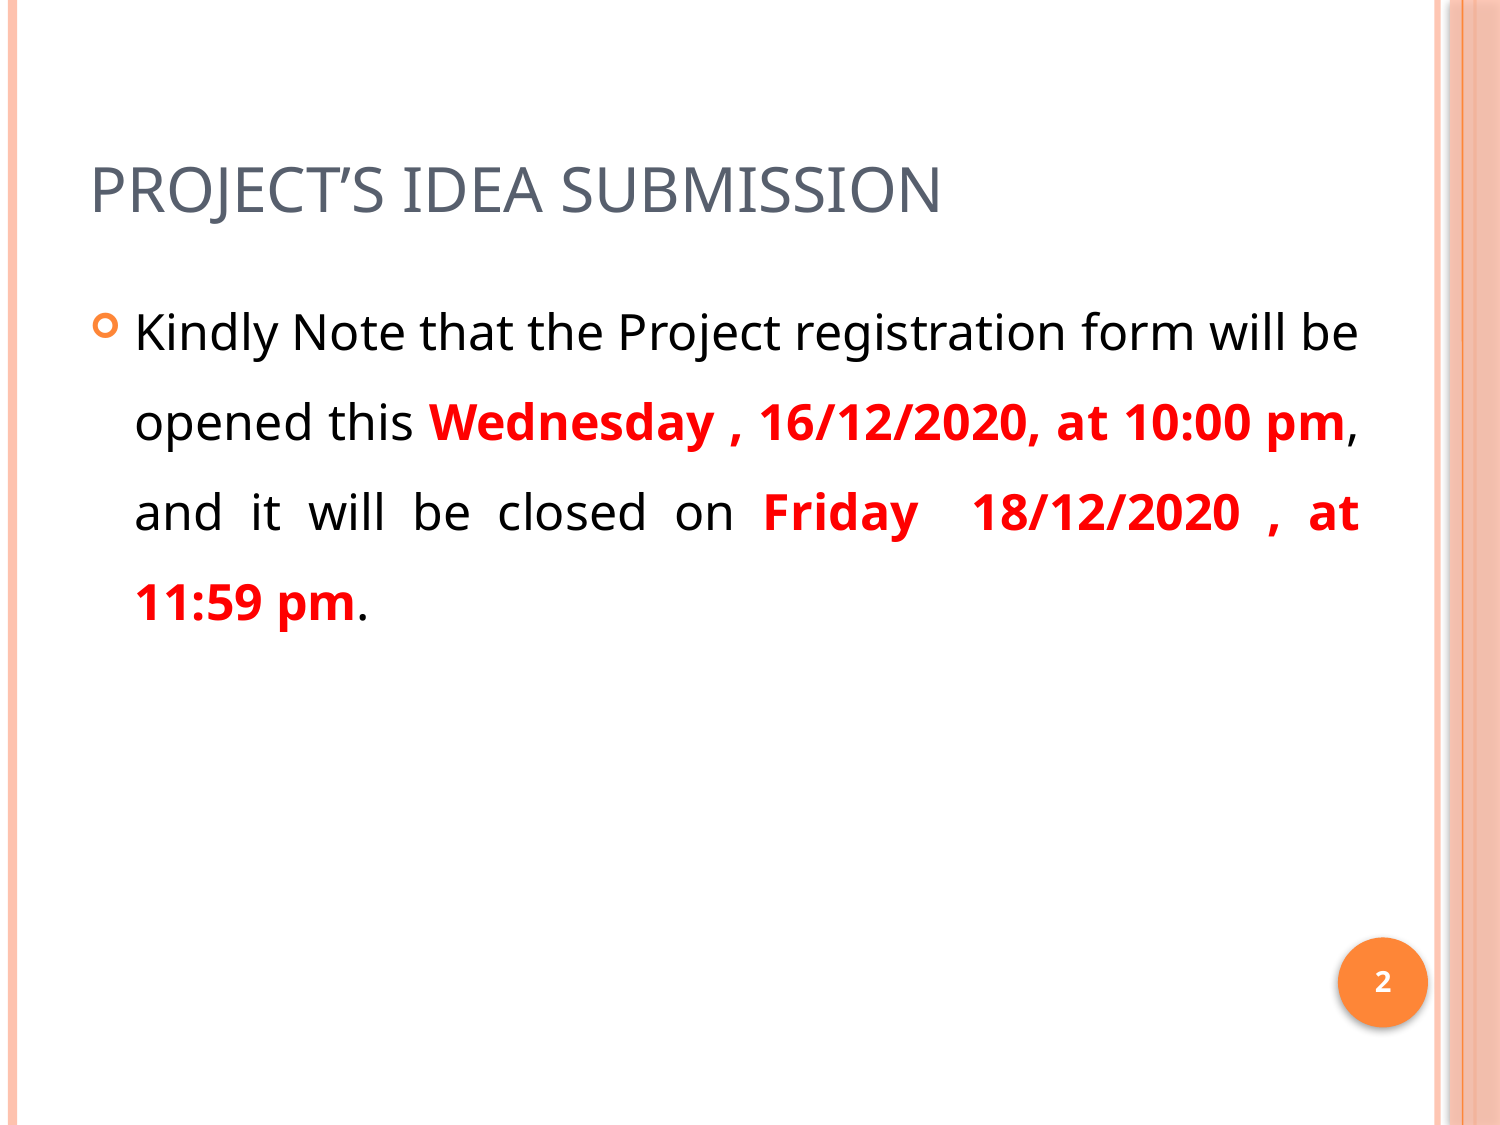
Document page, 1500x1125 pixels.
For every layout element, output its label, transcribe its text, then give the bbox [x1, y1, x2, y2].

list Kindly Note that the Project registration form will be opened this Wednesday , 16/12/2020, at 10:00 pm, and it will be closed on Friday 18/12/2020 , at 11:59 pm. [75, 262, 1375, 1062]
title Project’s Idea submission [75, 45, 1300, 233]
slide_number 2 [1333, 940, 1434, 1027]
